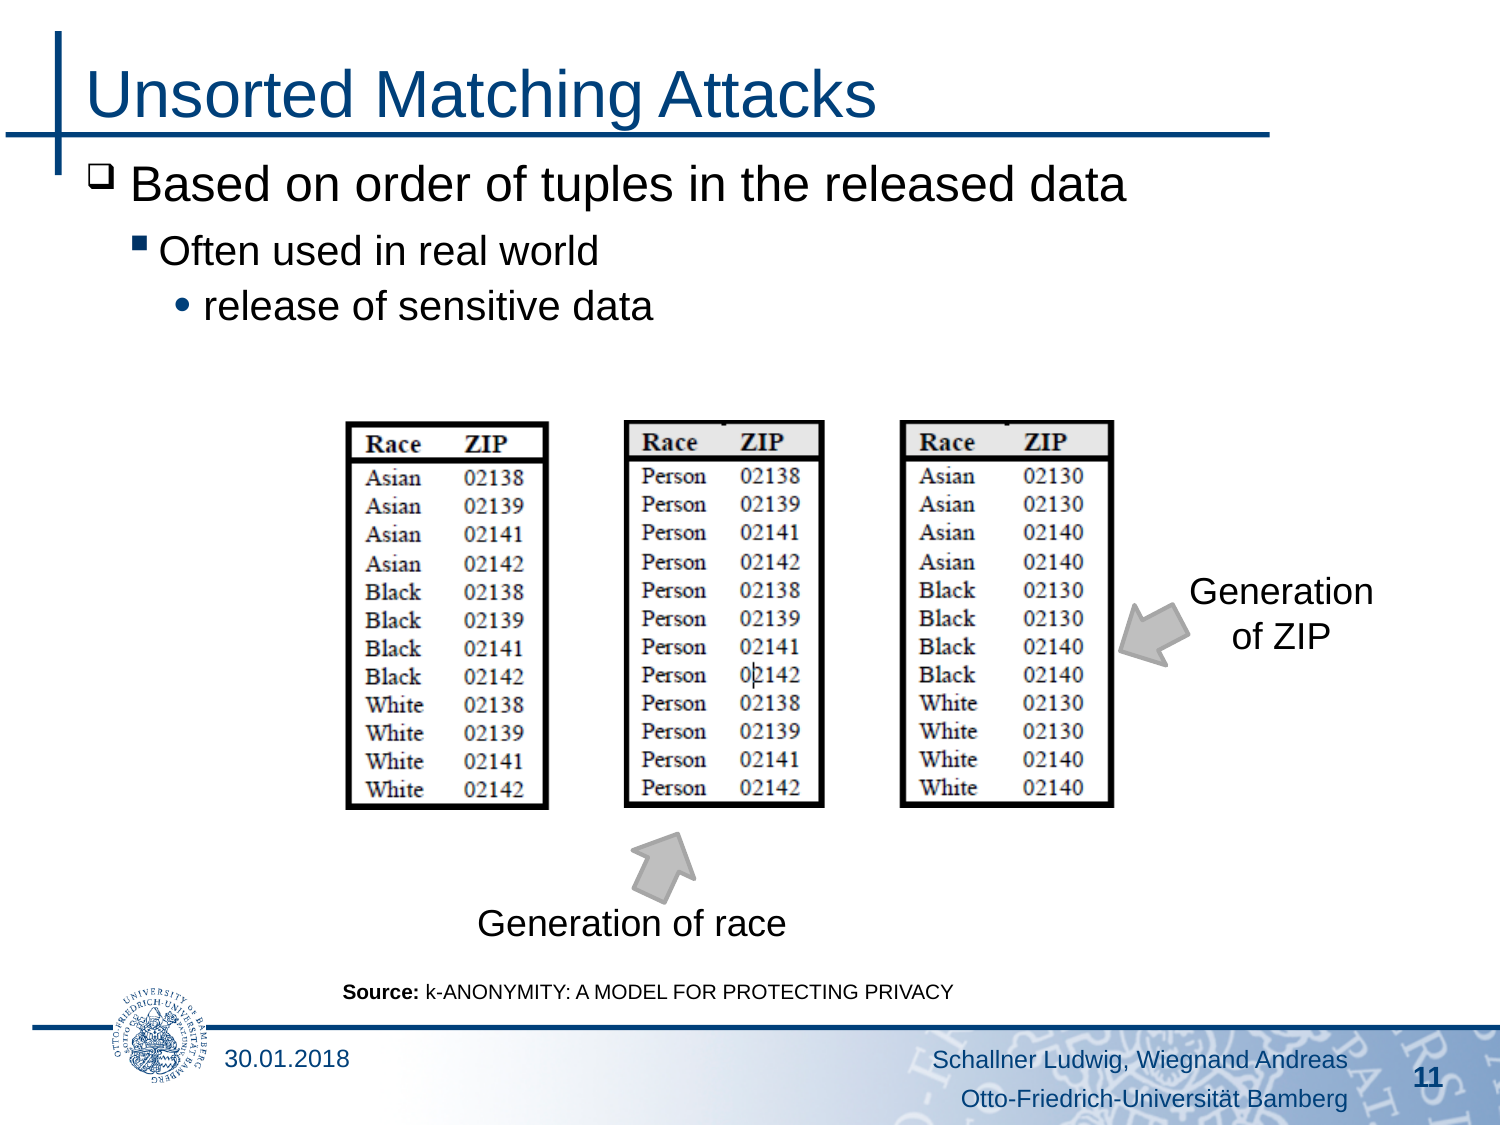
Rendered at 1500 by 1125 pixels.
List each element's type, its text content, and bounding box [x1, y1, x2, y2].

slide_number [218, 1018, 432, 1097]
picture [623, 420, 1145, 810]
picture [0, 1026, 1500, 1125]
text_box [630, 831, 697, 891]
picture [338, 420, 572, 810]
text_box Generation of ZIP [1160, 559, 1404, 665]
text_box [1150, 608, 1168, 668]
slide_number 11 [1380, 1051, 1460, 1107]
text_box Generation of race [431, 891, 833, 952]
title Unsorted Matching Attacks [70, 43, 1365, 138]
text_box Source: k-ANONYMITY: A MODEL FOR PROTECTING PRIVACY [327, 971, 1294, 1037]
footer Schallner Ludwig, Wiegnand Andreas [451, 1034, 1353, 1083]
list Based on order of tuples in the released data Often used in real world release of sensitive data [70, 137, 1477, 1045]
